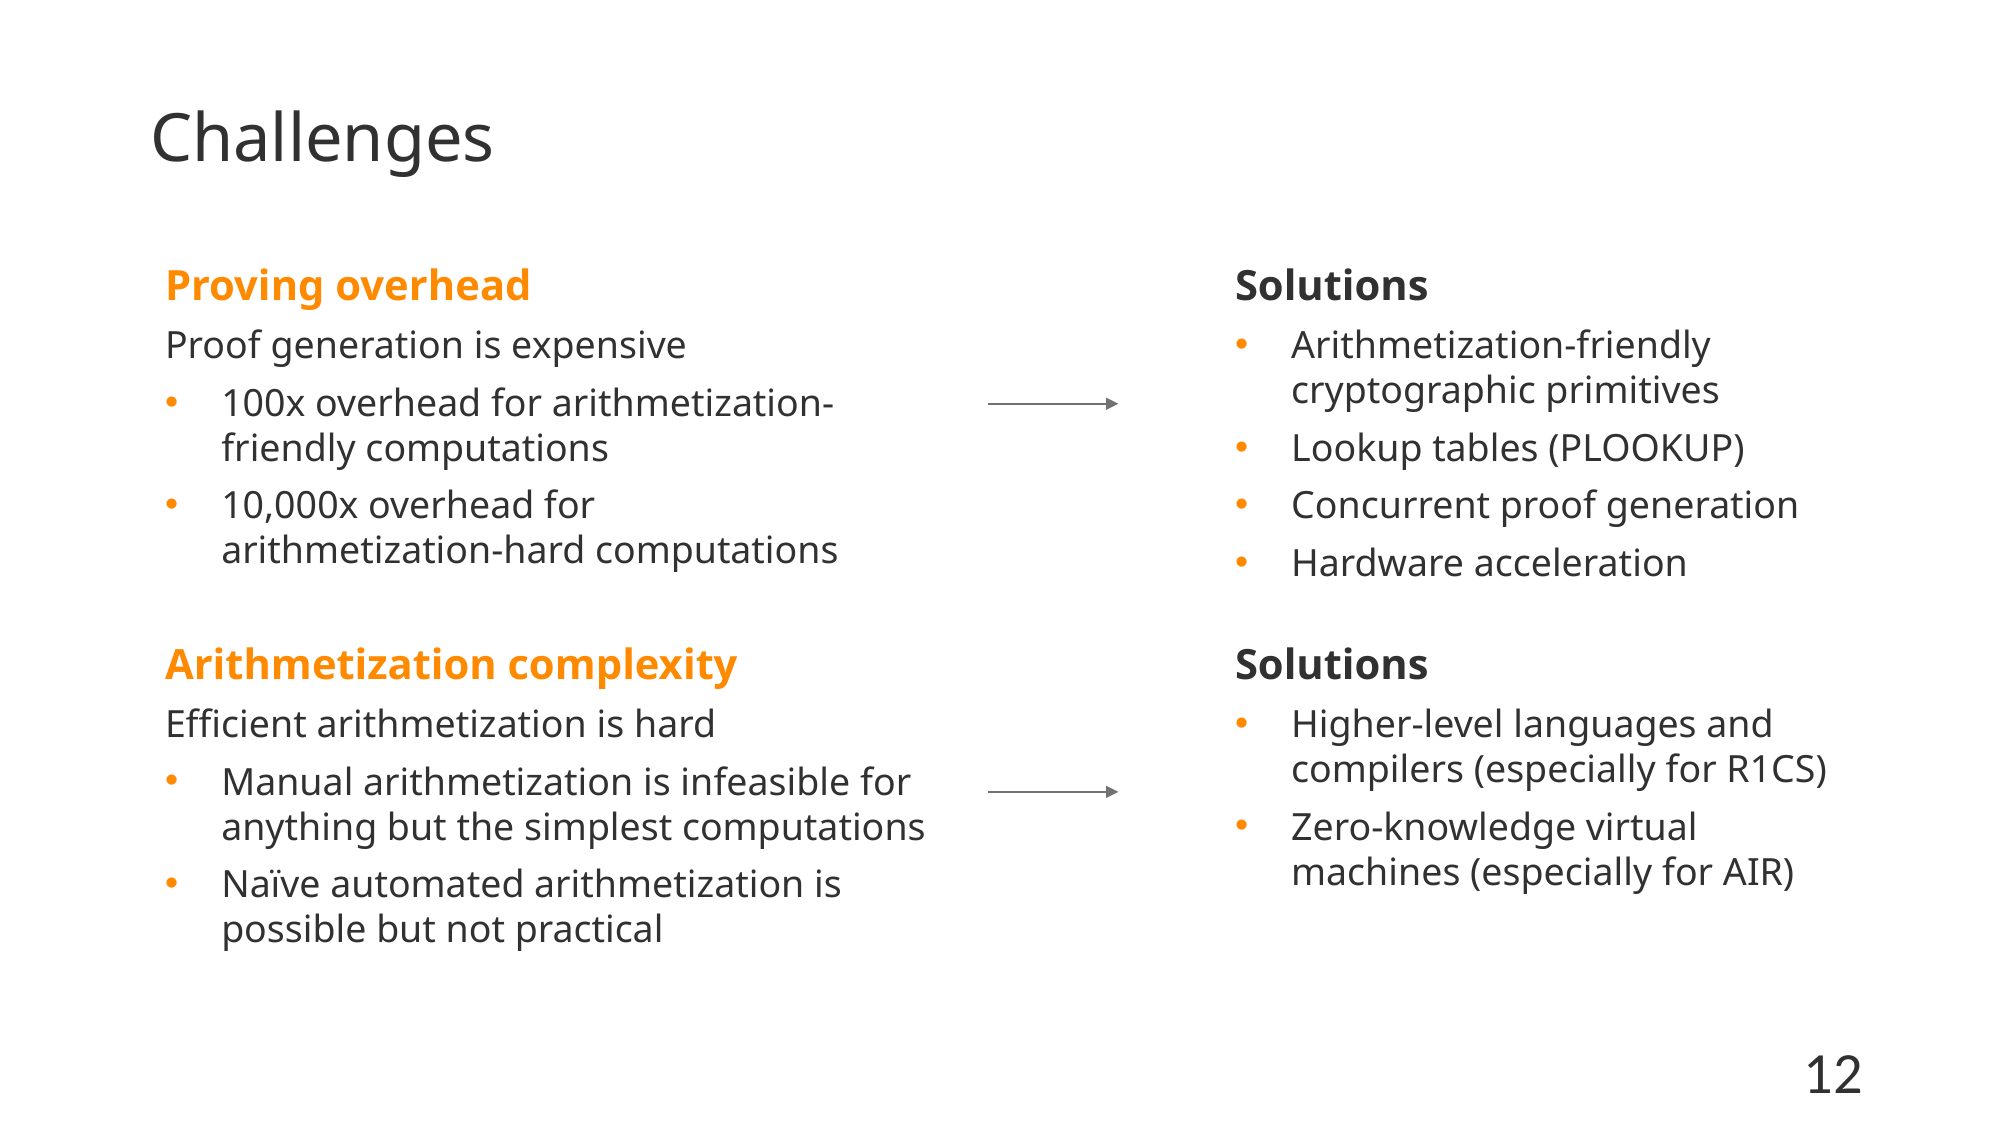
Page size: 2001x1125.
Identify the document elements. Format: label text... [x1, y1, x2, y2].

slide_number 12 [1666, 1027, 2000, 1088]
text_box Proving overhead Proof generation is expensive 100x overhead for arithmetization-friendly computations 10,000x overhead for arithmetization-hard computations [149, 251, 885, 612]
text_box Solutions Arithmetization-friendly cryptographic primitives Lookup tables (PLOOKUP) Concurrent proof generation Hardware acceleration [1219, 251, 1850, 612]
text_box Solutions Higher-level languages and compilers (especially for R1CS) Zero-knowledge virtual machines (especially for AIR) [1219, 629, 1850, 990]
text_box Arithmetization complexity Efficient arithmetization is hard Manual arithmetization is infeasible for anything but the simplest computations Naïve automated arithmetization is possible but not practical [149, 629, 975, 990]
title Challenges [150, 75, 1850, 195]
